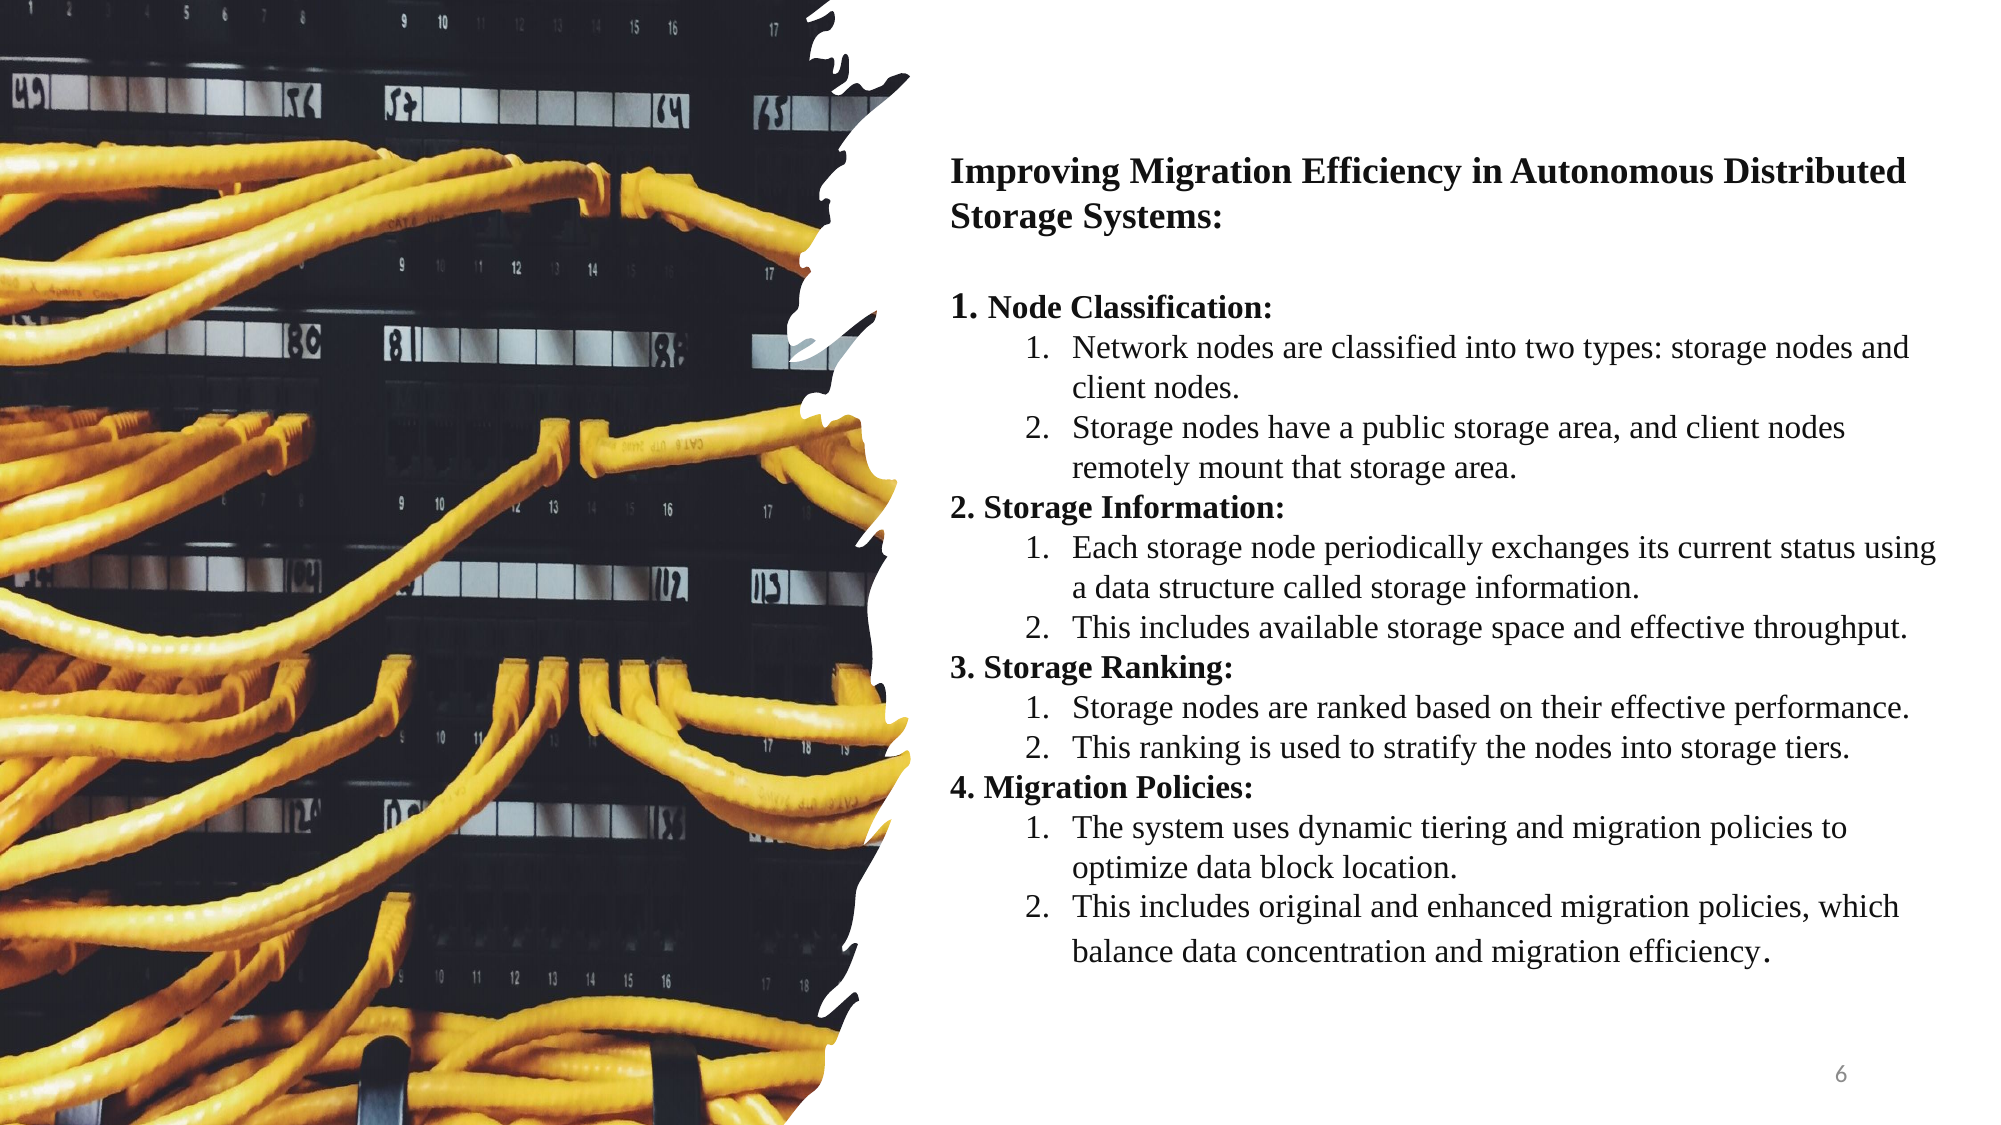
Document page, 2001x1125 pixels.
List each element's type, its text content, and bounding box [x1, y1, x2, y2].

text_box [911, 0, 2000, 1125]
picture [0, 0, 911, 1125]
slide_number 6 [1749, 1042, 1863, 1103]
text_box Improving Migration Efficiency in Autonomous Distributed Storage Systems: Node Classification: Network nodes are classified into two types: storage nodes and client nodes. Storage nodes have a public storage area, and client nodes remotely mount that storage area. Storage Information: Each storage node periodically exchanges its current status using a data structure called storage information. This includes available storage space and effective throughput. Storage Ranking: Storage nodes are ranked based on their effective performance. This ranking is used to stratify the nodes into storage tiers. Migration Policies: The system uses dynamic tiering and migration policies to optimize data block location. This includes original and enhanced migration policies, which balance data concentration and migration efficiency. [935, 138, 1975, 977]
